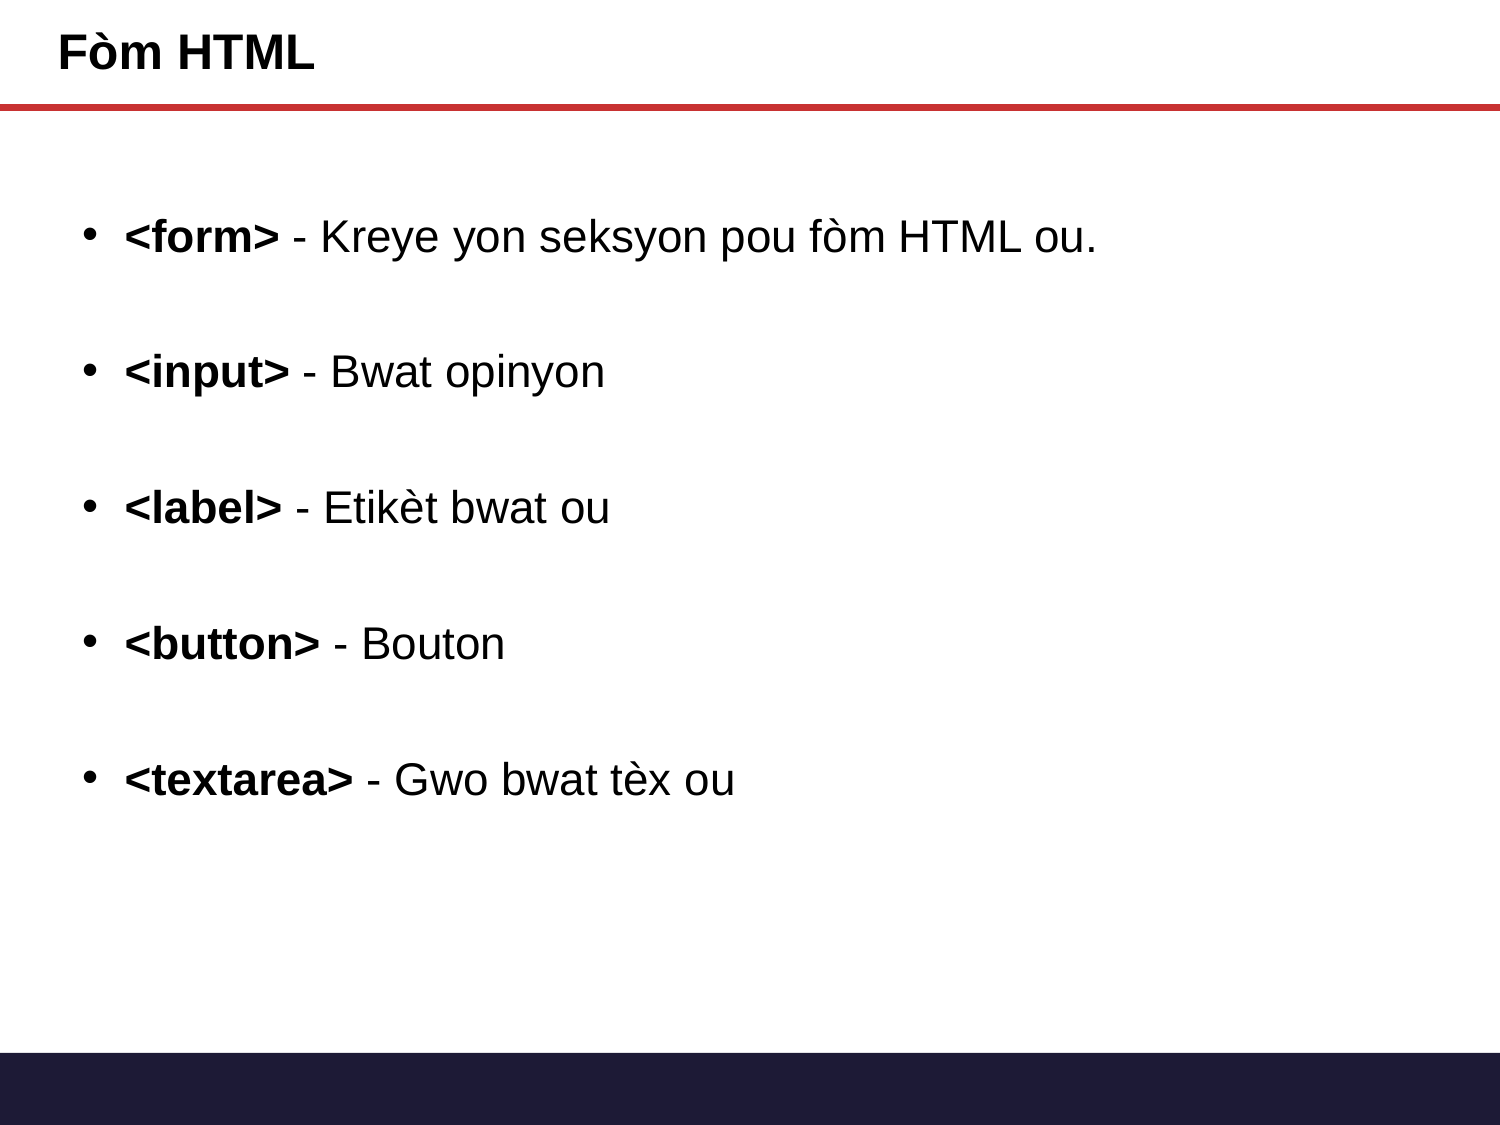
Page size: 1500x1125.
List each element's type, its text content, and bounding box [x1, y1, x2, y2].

title Fòm HTML [49, 0, 1176, 108]
text_box <form> - Kreye yon seksyon pou fòm HTML ou. <input> - Bwat opinyon <label> - Etikèt bwat ou <button> - Bouton <textarea> - Gwo bwat tèx ou [74, 128, 1500, 842]
